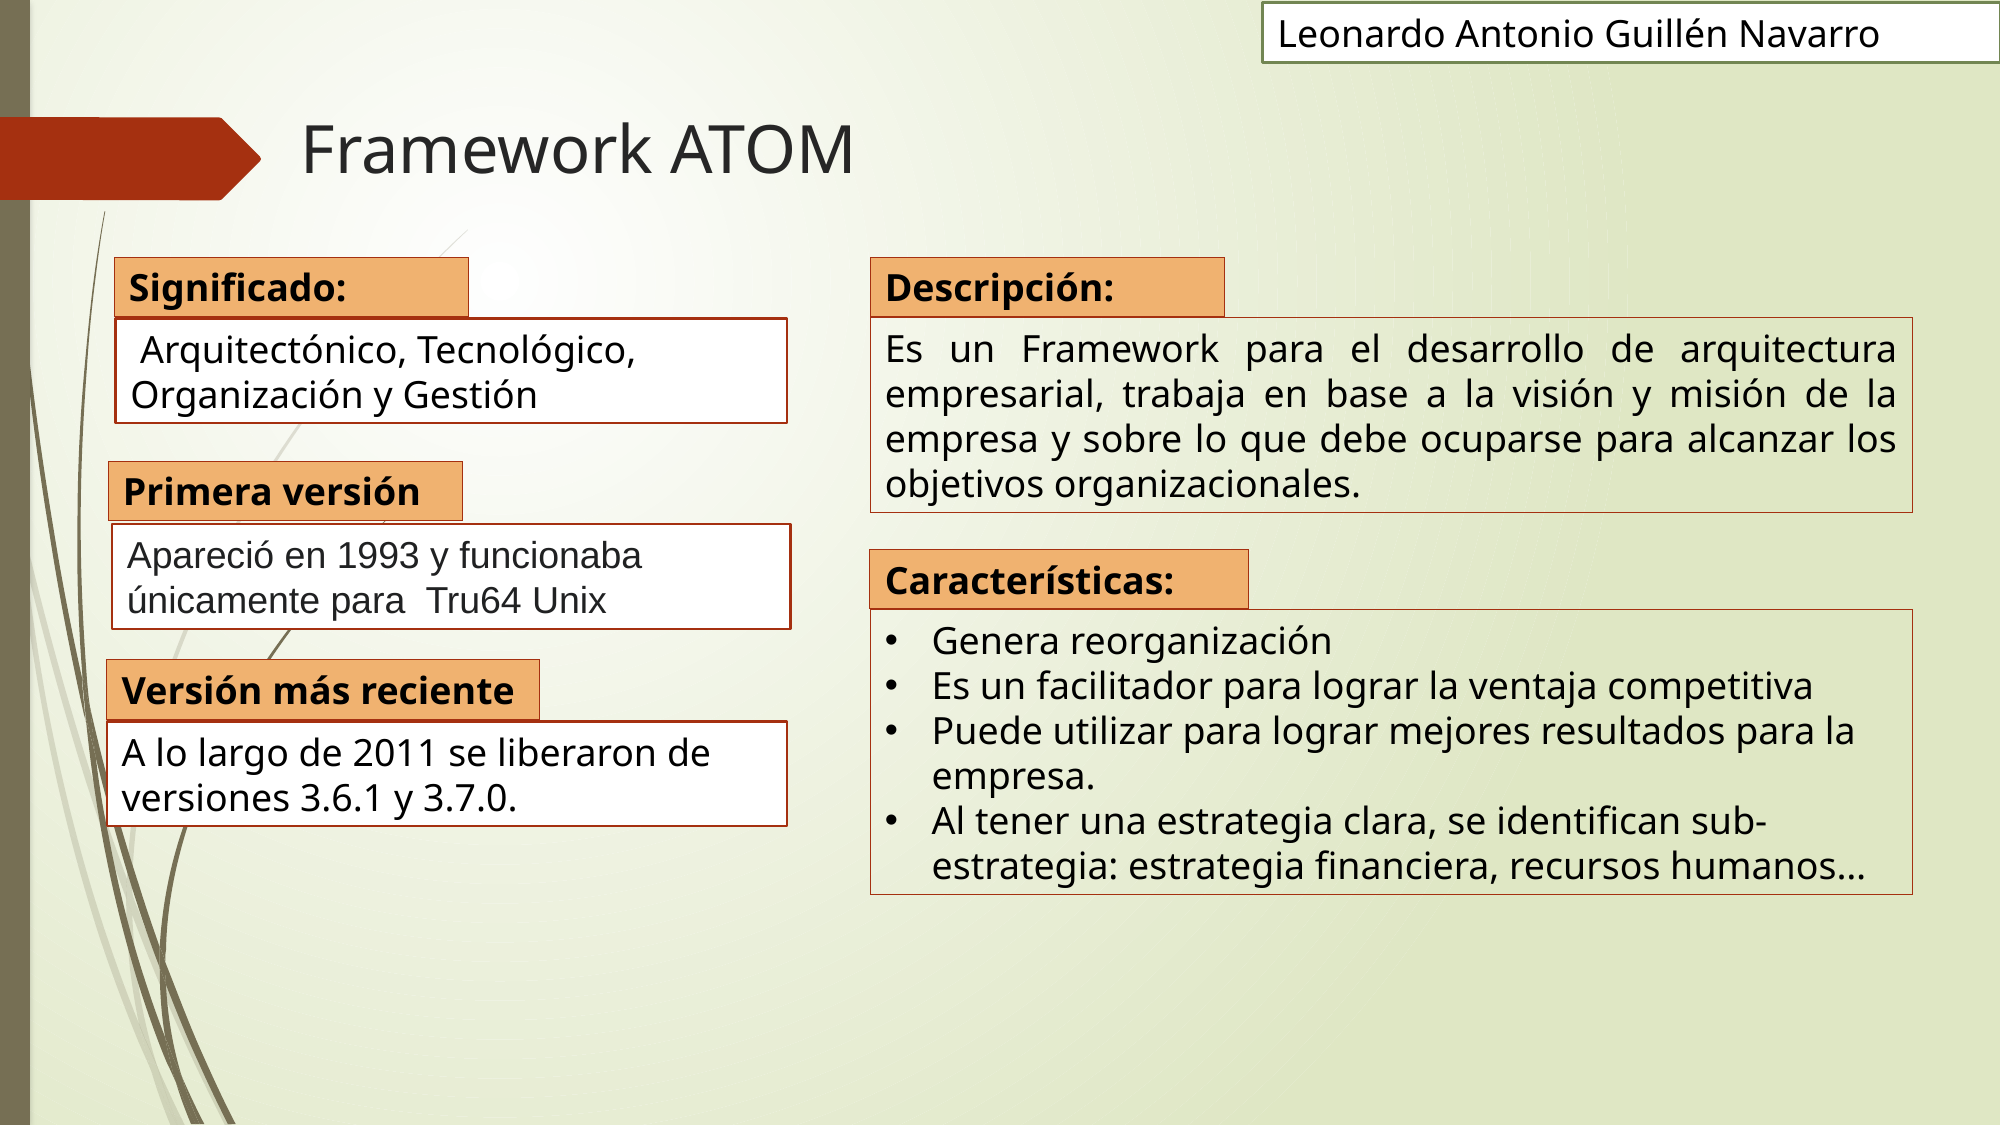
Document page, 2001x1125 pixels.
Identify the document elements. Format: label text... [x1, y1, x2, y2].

text_box A lo largo de 2011 se liberaron de versiones 3.6.1 y 3.7.0. [106, 720, 788, 827]
text_box Versión más reciente [106, 659, 540, 720]
title Framework ATOM [285, 99, 1748, 243]
text_box Arquitectónico, Tecnológico, Organización y Gestión [114, 317, 788, 424]
text_box Descripción: [870, 257, 1225, 317]
text_box Genera reorganización Es un facilitador para lograr la ventaja competitiva Puede utilizar para lograr mejores resultados para la empresa. Al tener una estrategia clara, se identifican sub-estrategia: estrategia financiera, recursos humanos… [870, 609, 1913, 895]
text_box Leonardo Antonio Guillén Navarro [1261, 1, 2000, 64]
text_box Apareció en 1993 y funcionaba únicamente para Tru64 Unix [111, 523, 792, 630]
text_box Es un Framework para el desarrollo de arquitectura empresarial, trabaja en base a la visión y misión de la empresa y sobre lo que debe ocuparse para alcanzar los objetivos organizacionales. [870, 317, 1913, 513]
text_box Significado: [114, 257, 469, 317]
text_box Características: [869, 549, 1249, 609]
text_box Primera versión [108, 461, 463, 521]
